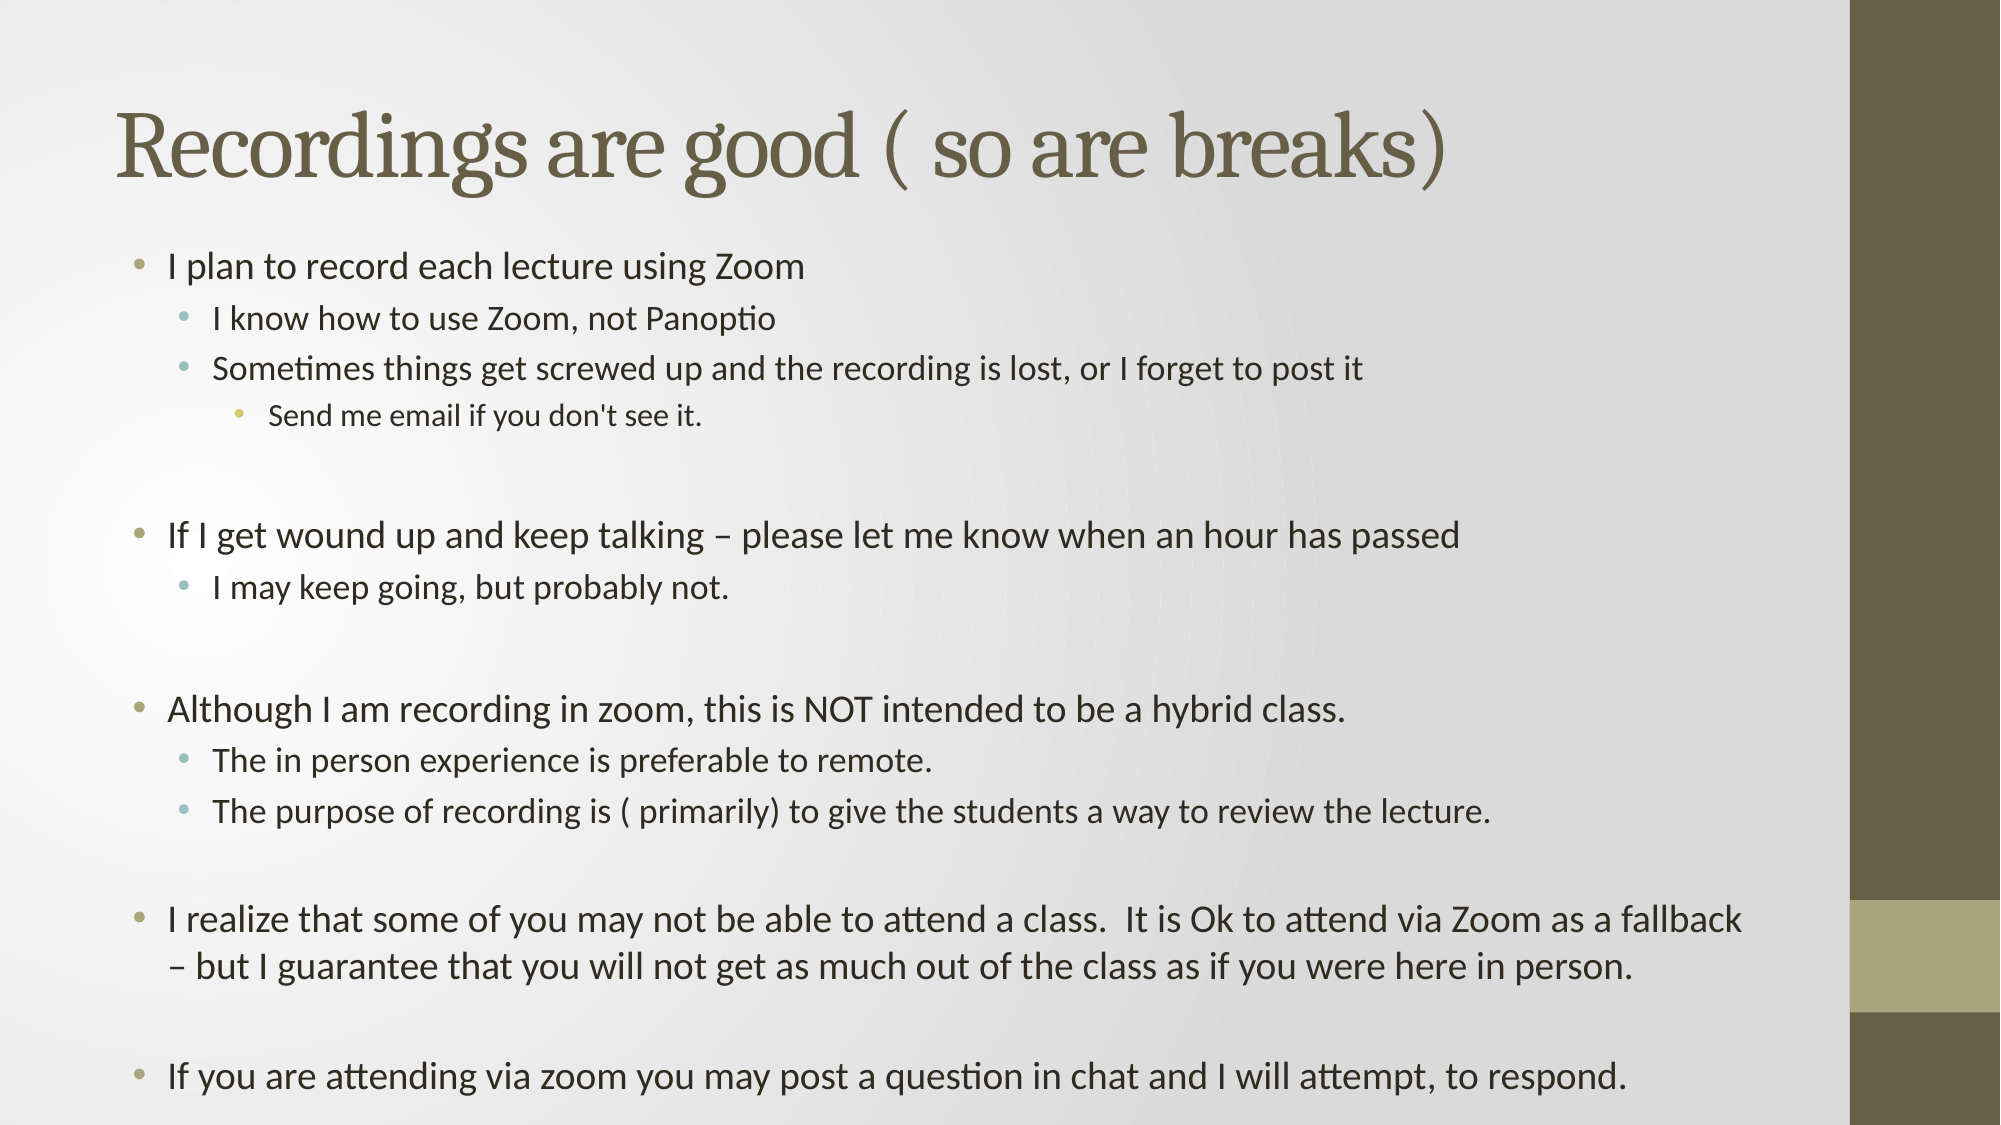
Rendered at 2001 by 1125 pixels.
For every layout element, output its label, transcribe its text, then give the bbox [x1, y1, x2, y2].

title Recordings are good ( so are breaks) [99, 45, 1767, 232]
list I plan to record each lecture using Zoom I know how to use Zoom, not Panoptio Sometimes things get screwed up and the recording is lost, or I forget to post it Send me email if you don't see it. If I get wound up and keep talking – please let me know when an hour has passed I may keep going, but probably not. Although I am recording in zoom, this is NOT intended to be a hybrid class. The in person experience is preferable to remote. The purpose of recording is ( primarily) to give the students a way to review the lecture. I realize that some of you may not be able to attend a class. It is Ok to attend via Zoom as a fallback – but I guarantee that you will not get as much out of the class as if you were here in person. If you are attending via zoom you may post a question in chat and I will attempt, to respond. [99, 232, 1767, 1125]
